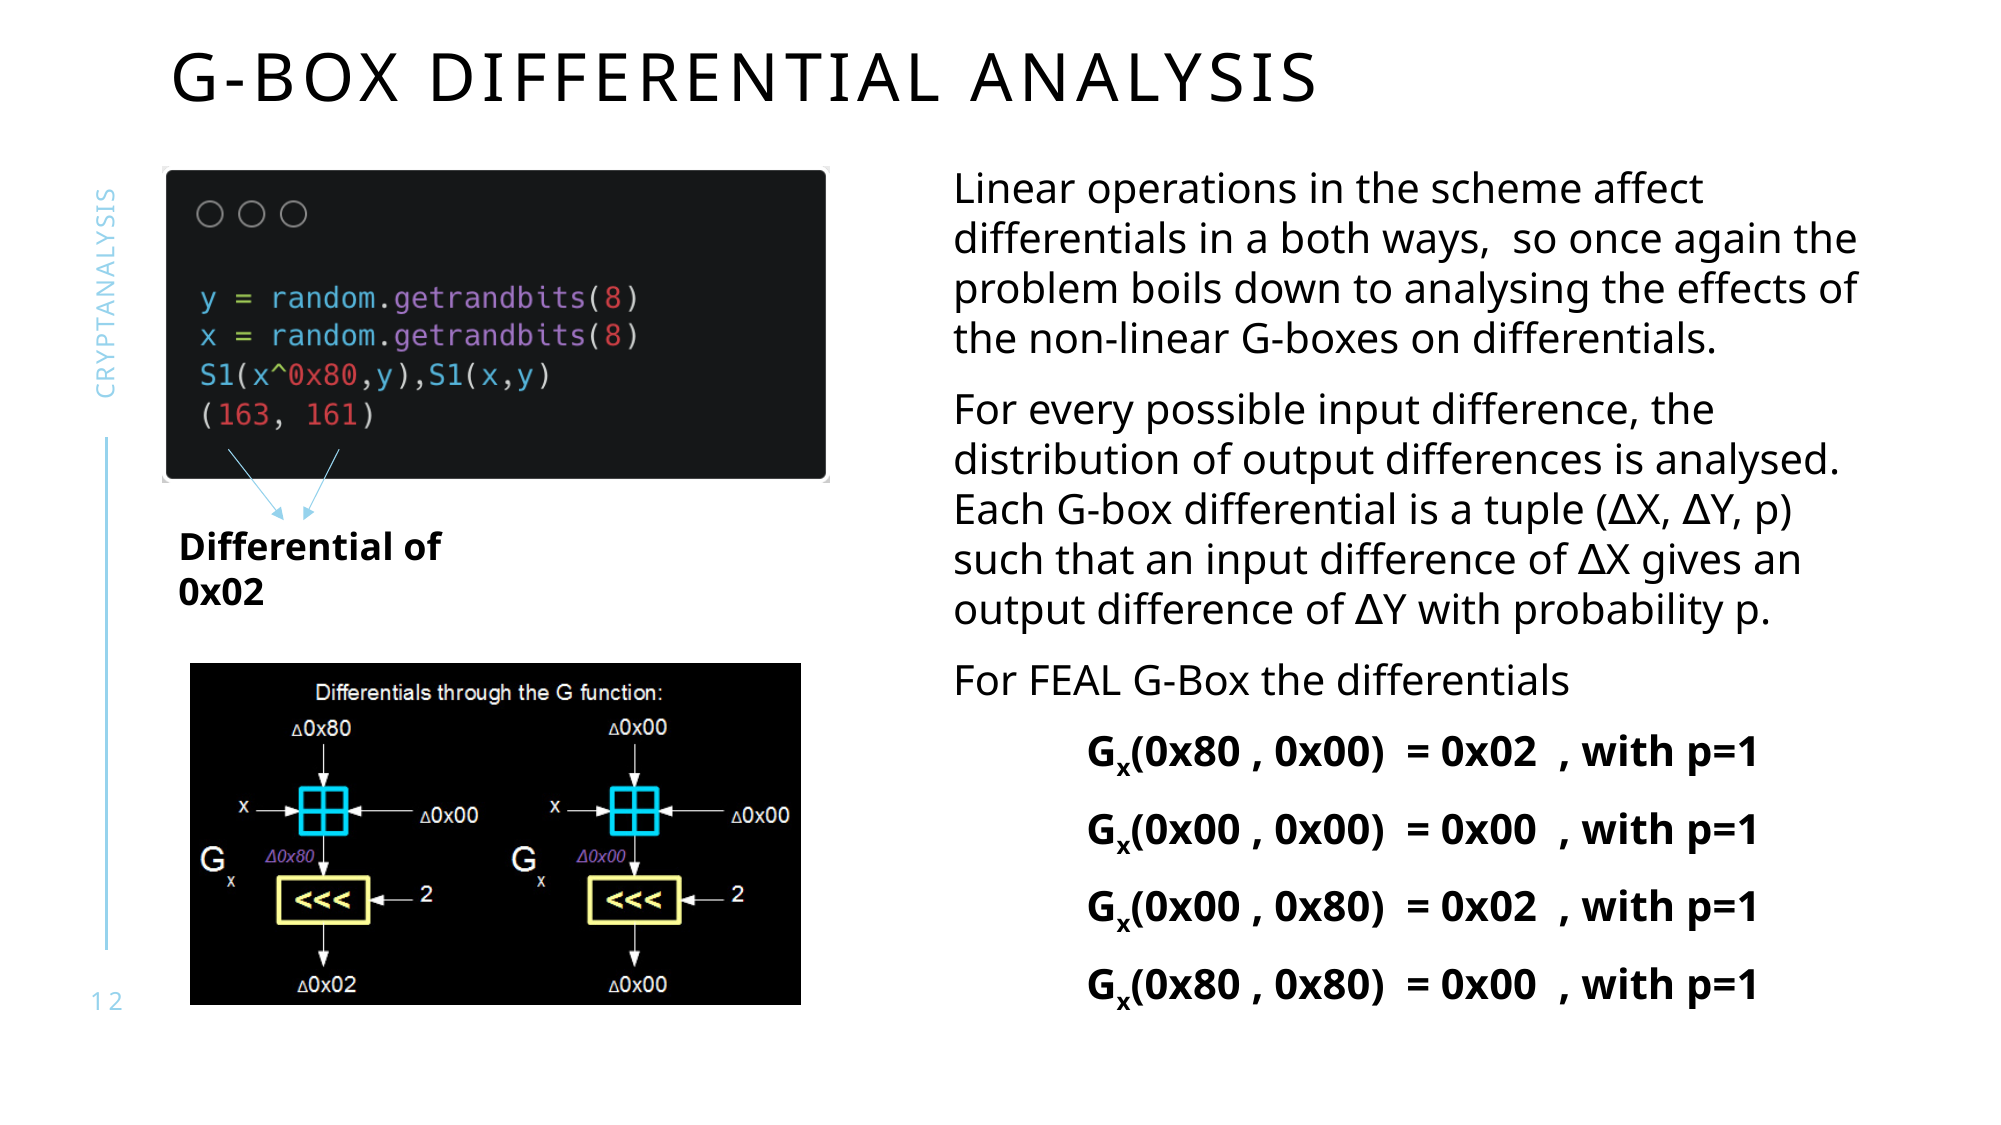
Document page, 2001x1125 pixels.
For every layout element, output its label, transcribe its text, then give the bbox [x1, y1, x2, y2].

text_box G-Box Differential Analysis [155, 36, 1504, 127]
footer cryptanalysis [90, 107, 122, 400]
slide_number 12 [68, 987, 144, 1018]
text_box Linear operations in the scheme affect differentials in a both ways, so once again the problem boils down to analysing the effects of the non-linear G-boxes on differentials. For every possible input difference, the distribution of output differences is analysed. Each G-box differential is a tuple (∆X, ∆Y, p) such that an input difference of ∆X gives an output difference of ∆Y with probability p. For FEAL G-Box the differentials Gx(0x80 , 0x00) = 0x02 , with p=1 Gx(0x00 , 0x00) = 0x00 , with p=1 Gx(0x00 , 0x80) = 0x02 , with p=1 Gx(0x80 , 0x80) = 0x00 , with p=1 [938, 154, 1909, 923]
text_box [162, 166, 830, 576]
picture [190, 663, 801, 1005]
